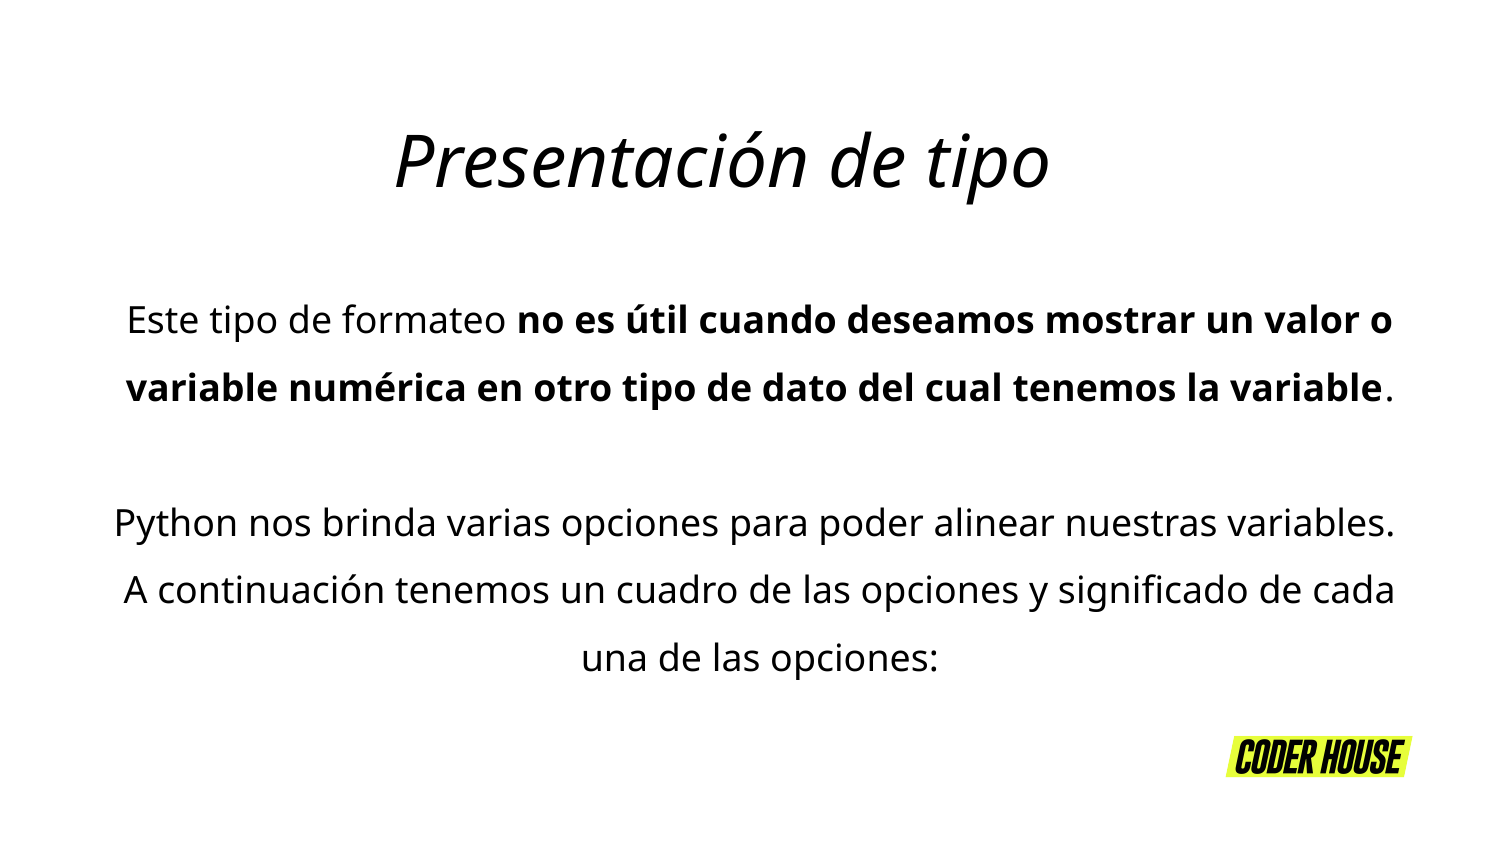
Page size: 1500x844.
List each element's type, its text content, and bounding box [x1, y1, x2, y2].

text_box Presentación de tipo [146, 76, 1300, 240]
picture [1221, 728, 1417, 784]
text_box Este tipo de formateo no es útil cuando deseamos mostrar un valor o variable numérica en otro tipo de dato del cual tenemos la variable. Python nos brinda varias opciones para poder alinear nuestras variables. A continuación tenemos un cuadro de las opciones y significado de cada una de las opciones: [85, 258, 1436, 690]
